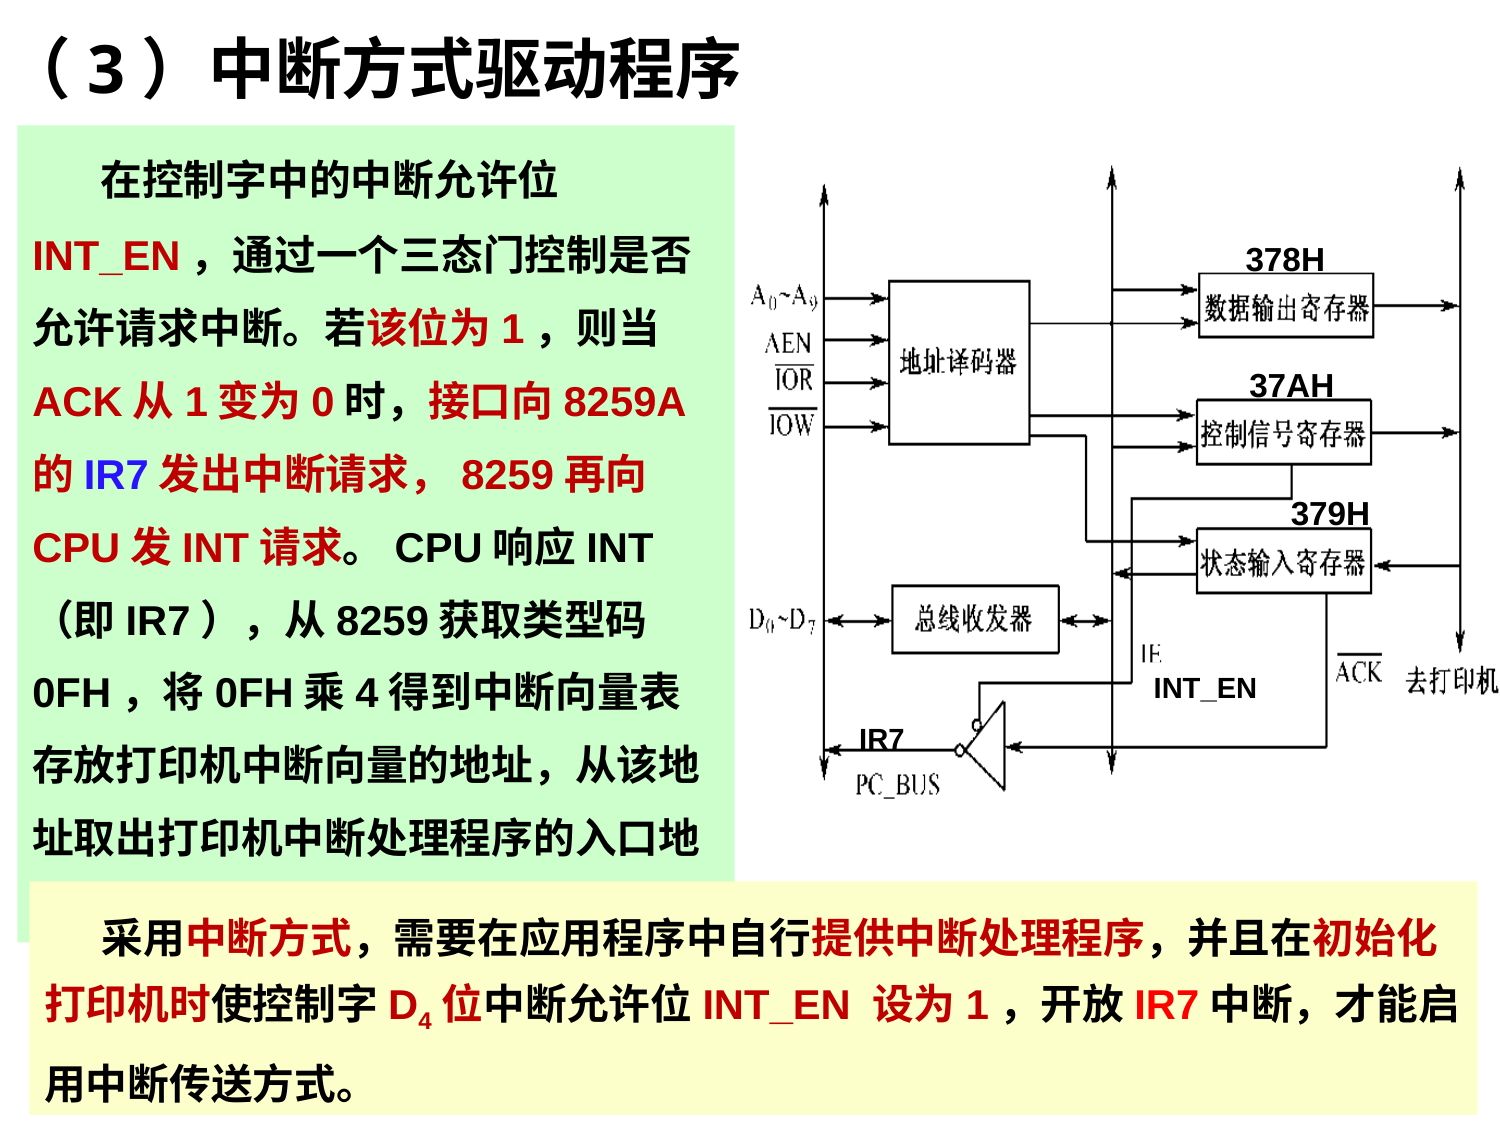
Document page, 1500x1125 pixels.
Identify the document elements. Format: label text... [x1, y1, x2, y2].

text_box 在控制字中的中断允许位INT_EN，通过一个三态门控制是否允许请求中断。若该位为1，则当ACK从1变为0时，接口向8259A的IR7发出中断请求，8259再向CPU发INT请求。CPU响应INT（即IR7），从8259获取类型码0FH，将0FH乘4得到中断向量表存放打印机中断向量的地址，从该地址取出打印机中断处理程序的入口地址送CS:IP，就转到打印机中断程序。 [17, 125, 735, 943]
text_box （3）中断方式驱动程序 [0, 19, 814, 114]
text_box 采用中断方式，需要在应用程序中自行提供中断处理程序，并且在初始化打印机时使控制字D4位中断允许位INT_EN 设为1，开放IR7中断，才能启用中断传送方式。 [29, 881, 1478, 1115]
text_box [737, 160, 1500, 809]
